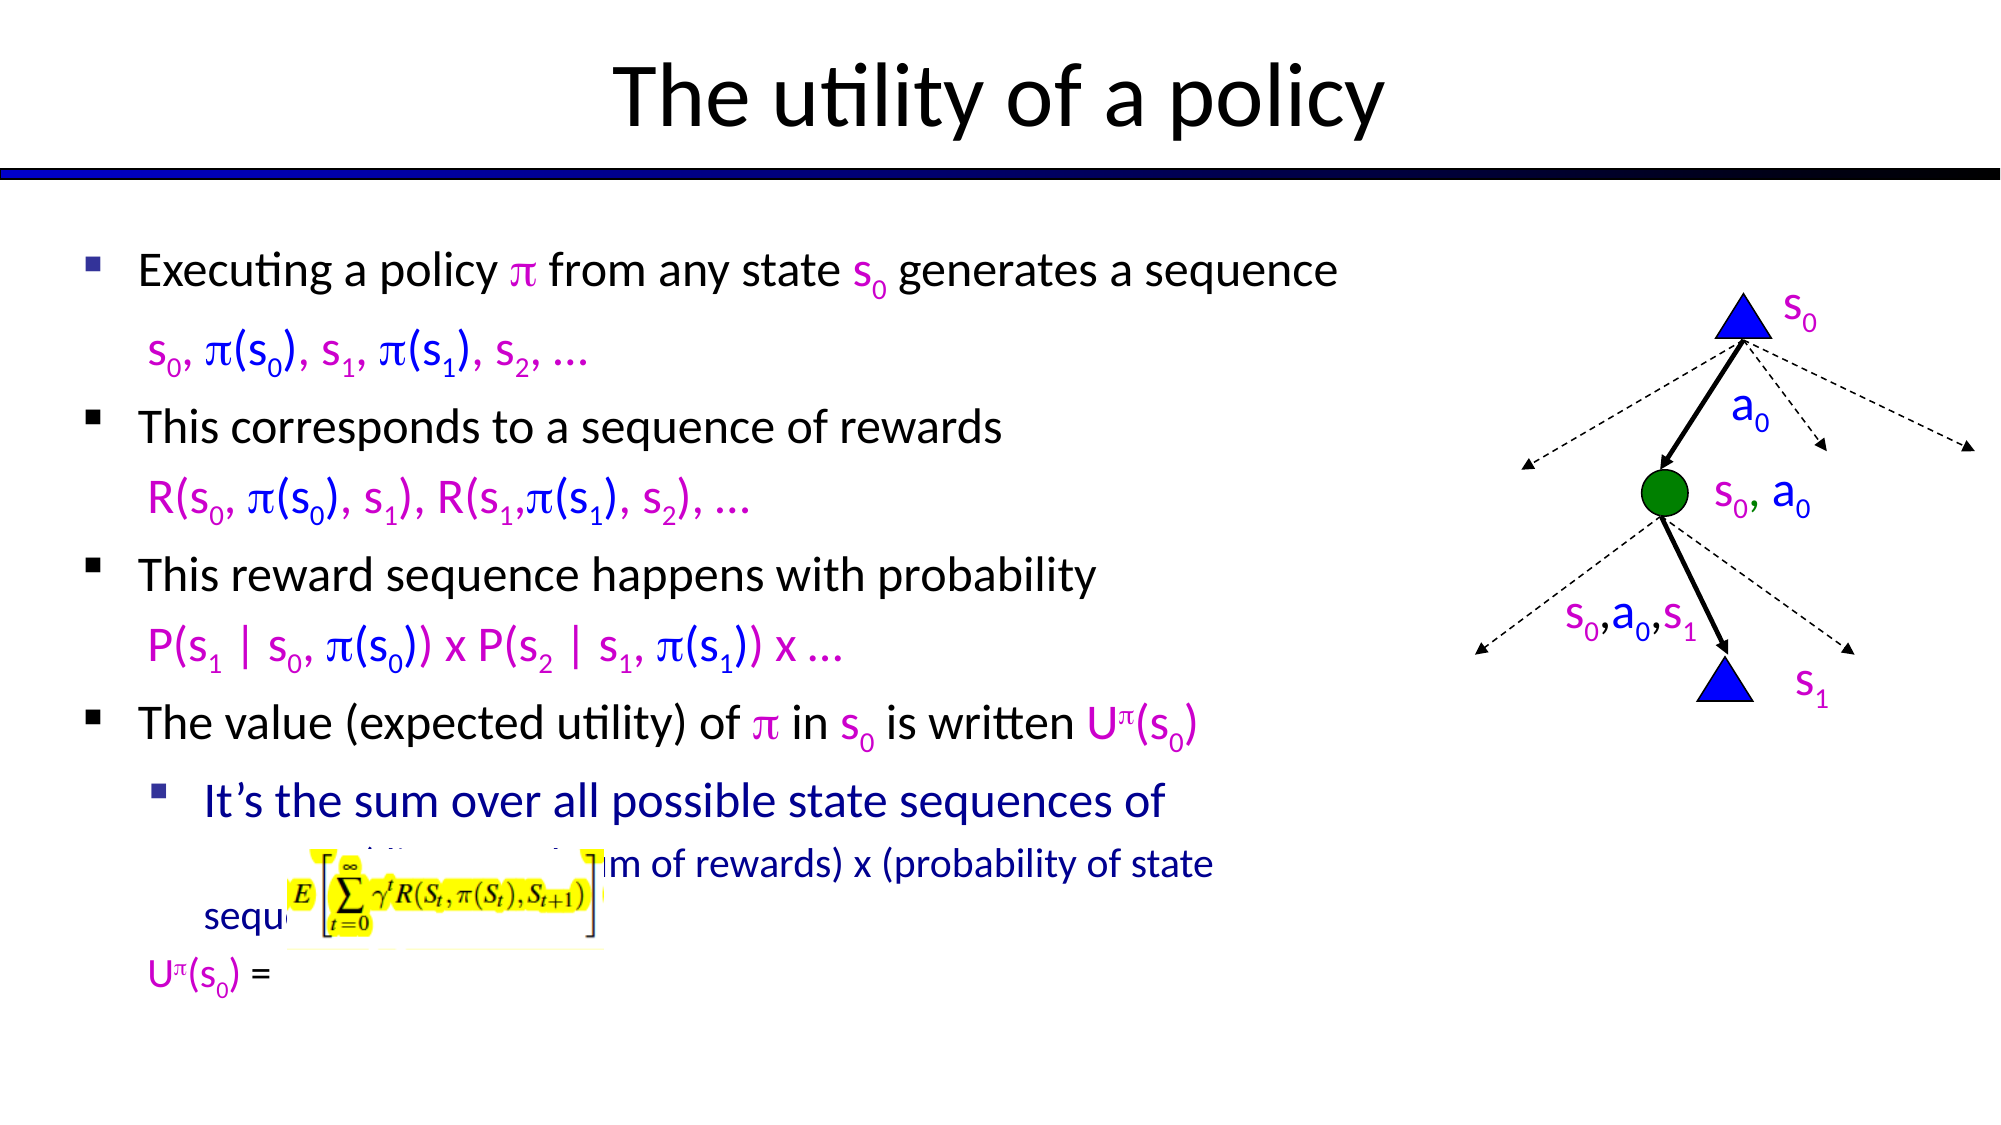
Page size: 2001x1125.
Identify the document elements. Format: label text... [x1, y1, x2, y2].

list Executing a policy  from any state s0 generates a sequence s0, (s0), s1, (s1), s2, … This corresponds to a sequence of rewards R(s0, (s0), s1), R(s1,(s1), s2), … This reward sequence happens with probability P(s1 | s0, (s0)) x P(s2 | s1, (s1)) x … The value (expected utility) of  in s0 is written U(s0) It’s the sum over all possible state sequences of (discounted sum of rewards) x (probability of state sequence) U(s0) = [66, 228, 1413, 1006]
title The utility of a policy [0, 0, 2000, 184]
picture [287, 849, 604, 951]
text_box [1474, 262, 1976, 715]
